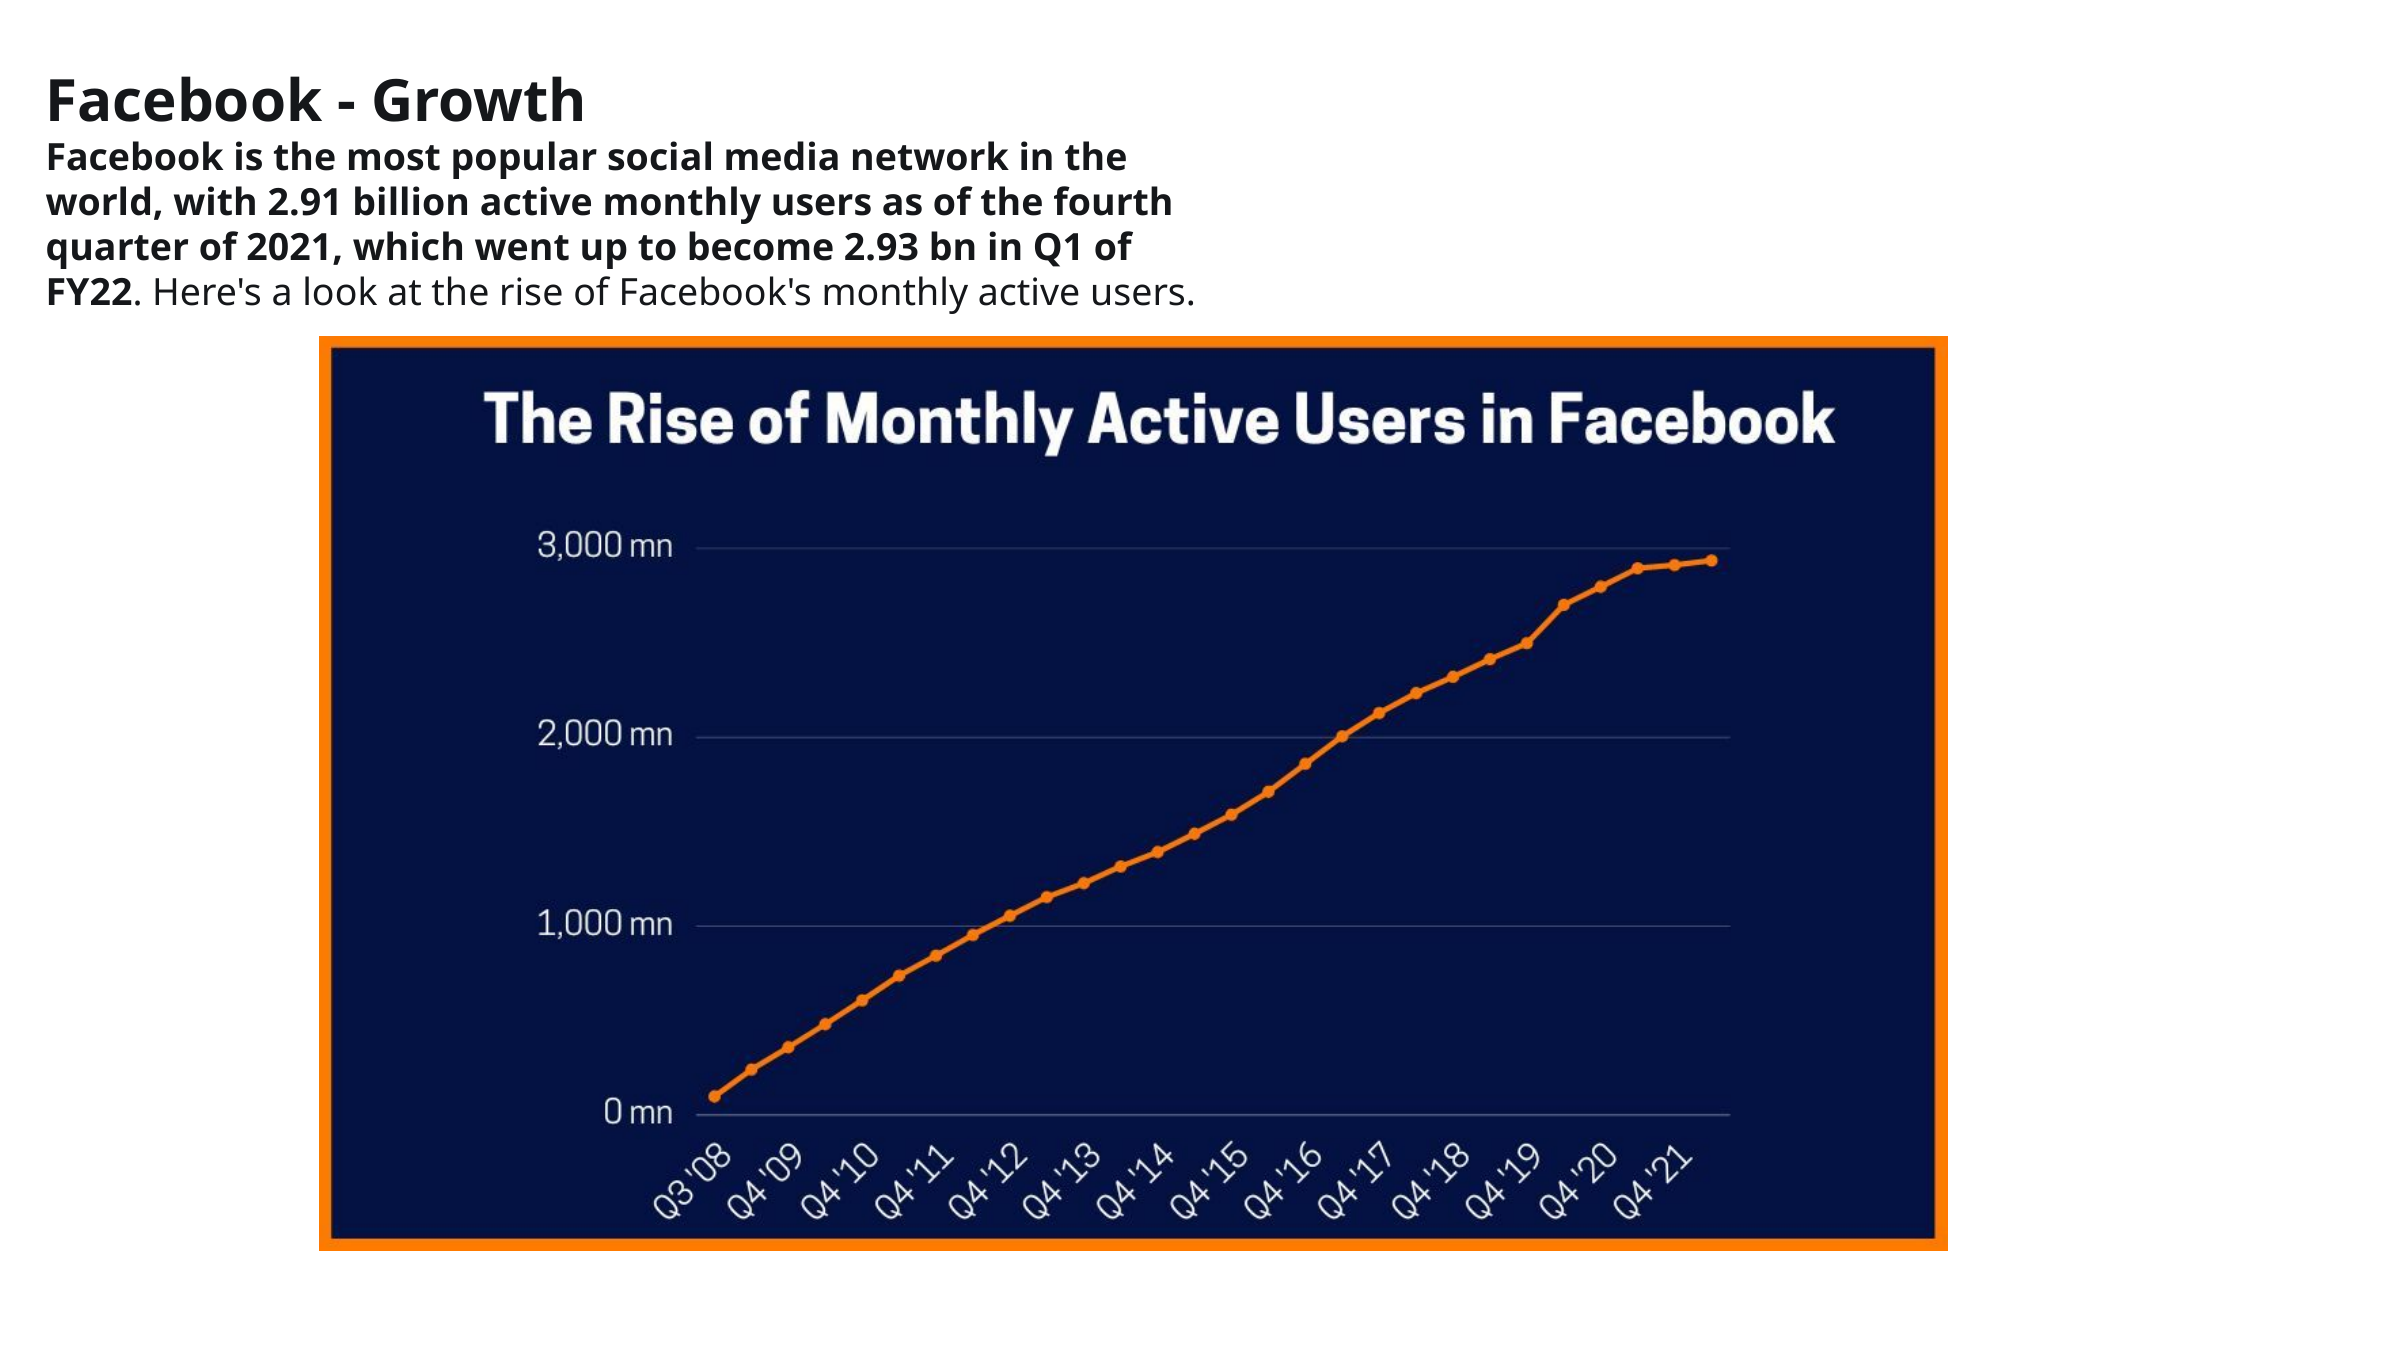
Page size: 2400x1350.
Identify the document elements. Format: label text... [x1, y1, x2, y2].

text_box Facebook - Growth Facebook is the most popular social media network in the world, with 2.91 billion active monthly users as of the fourth quarter of 2021, which went up to become 2.93 bn in Q1 of FY22. Here's a look at the rise of Facebook's monthly active users. [30, 55, 1231, 320]
picture [319, 336, 1948, 1251]
